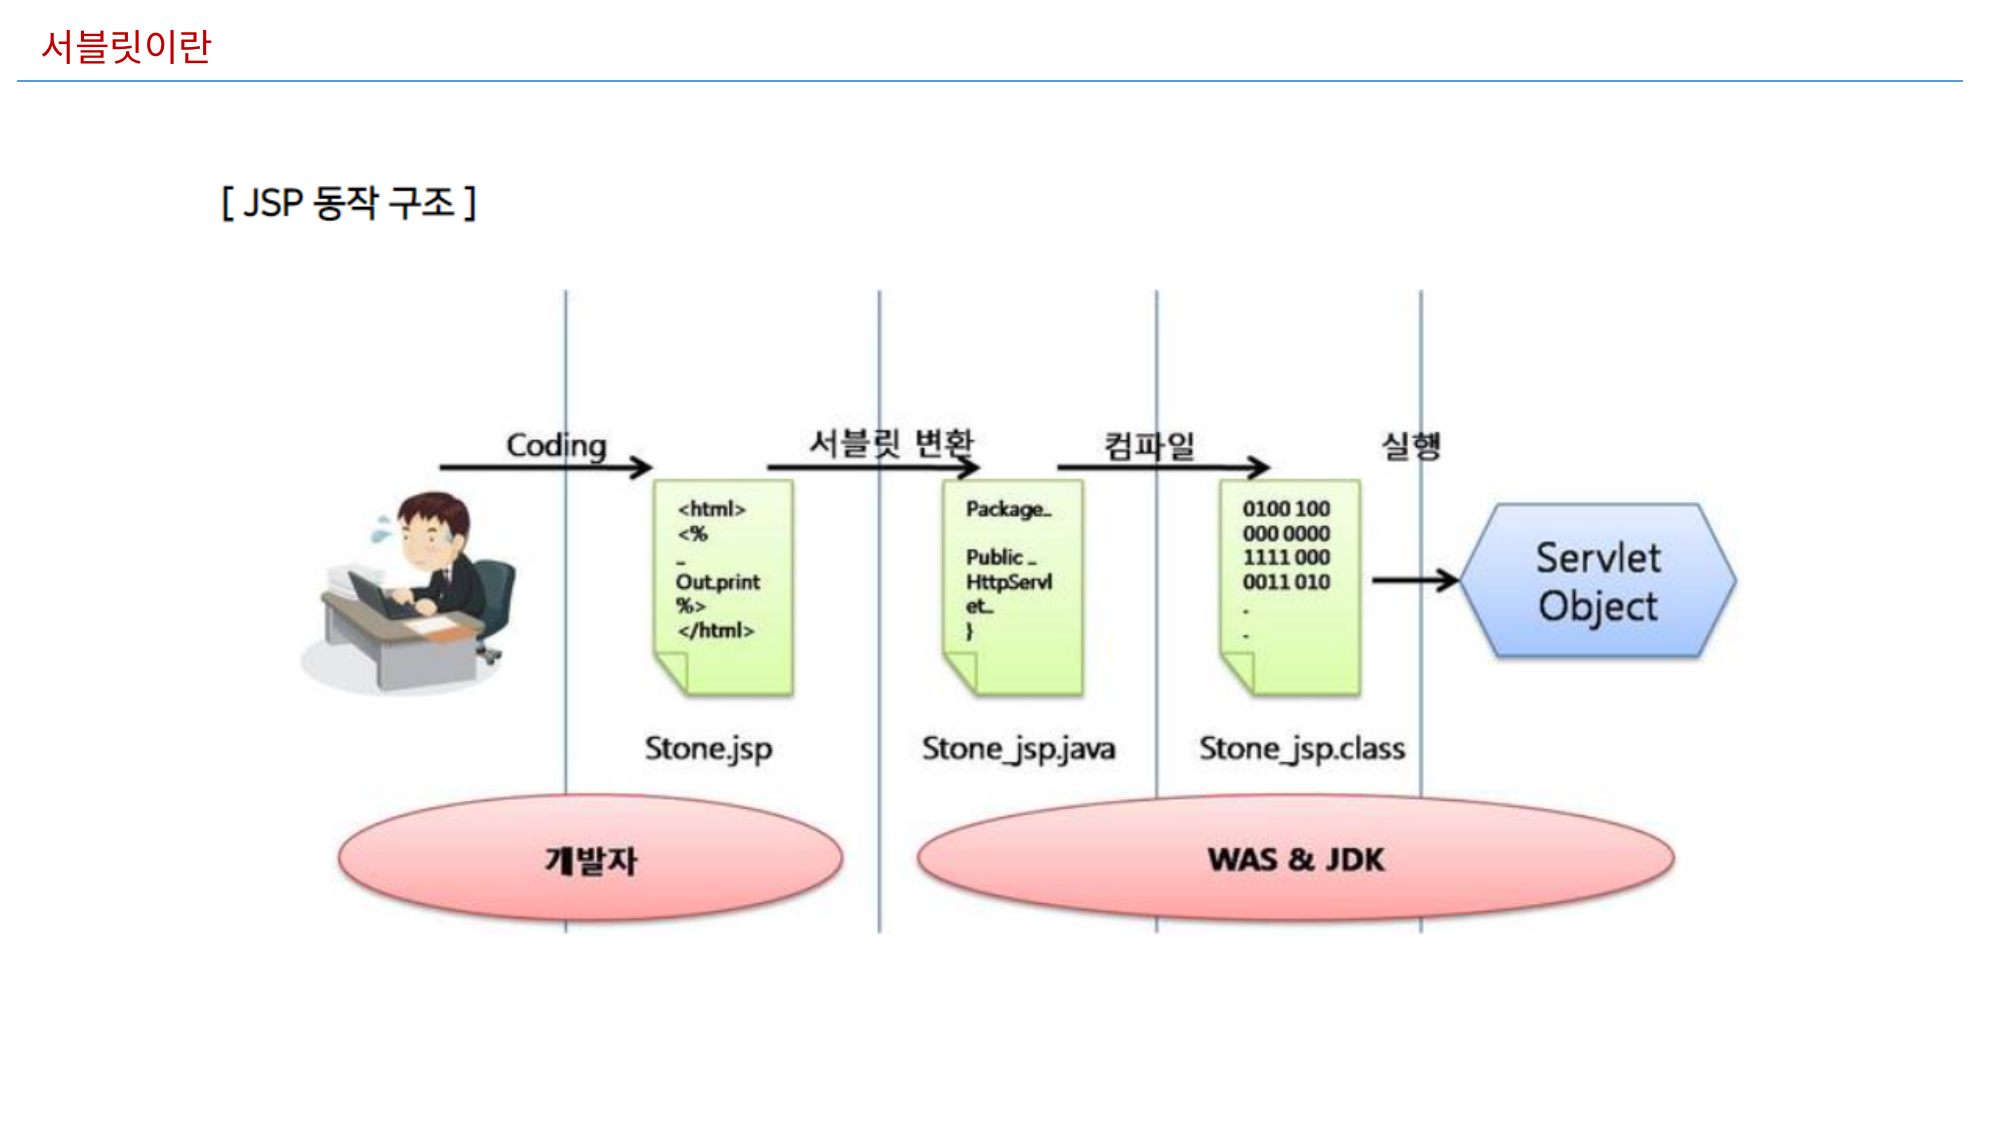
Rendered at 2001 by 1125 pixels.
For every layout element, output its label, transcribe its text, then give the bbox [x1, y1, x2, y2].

text_box 서블릿이란 [25, 16, 729, 77]
picture [198, 160, 1749, 964]
